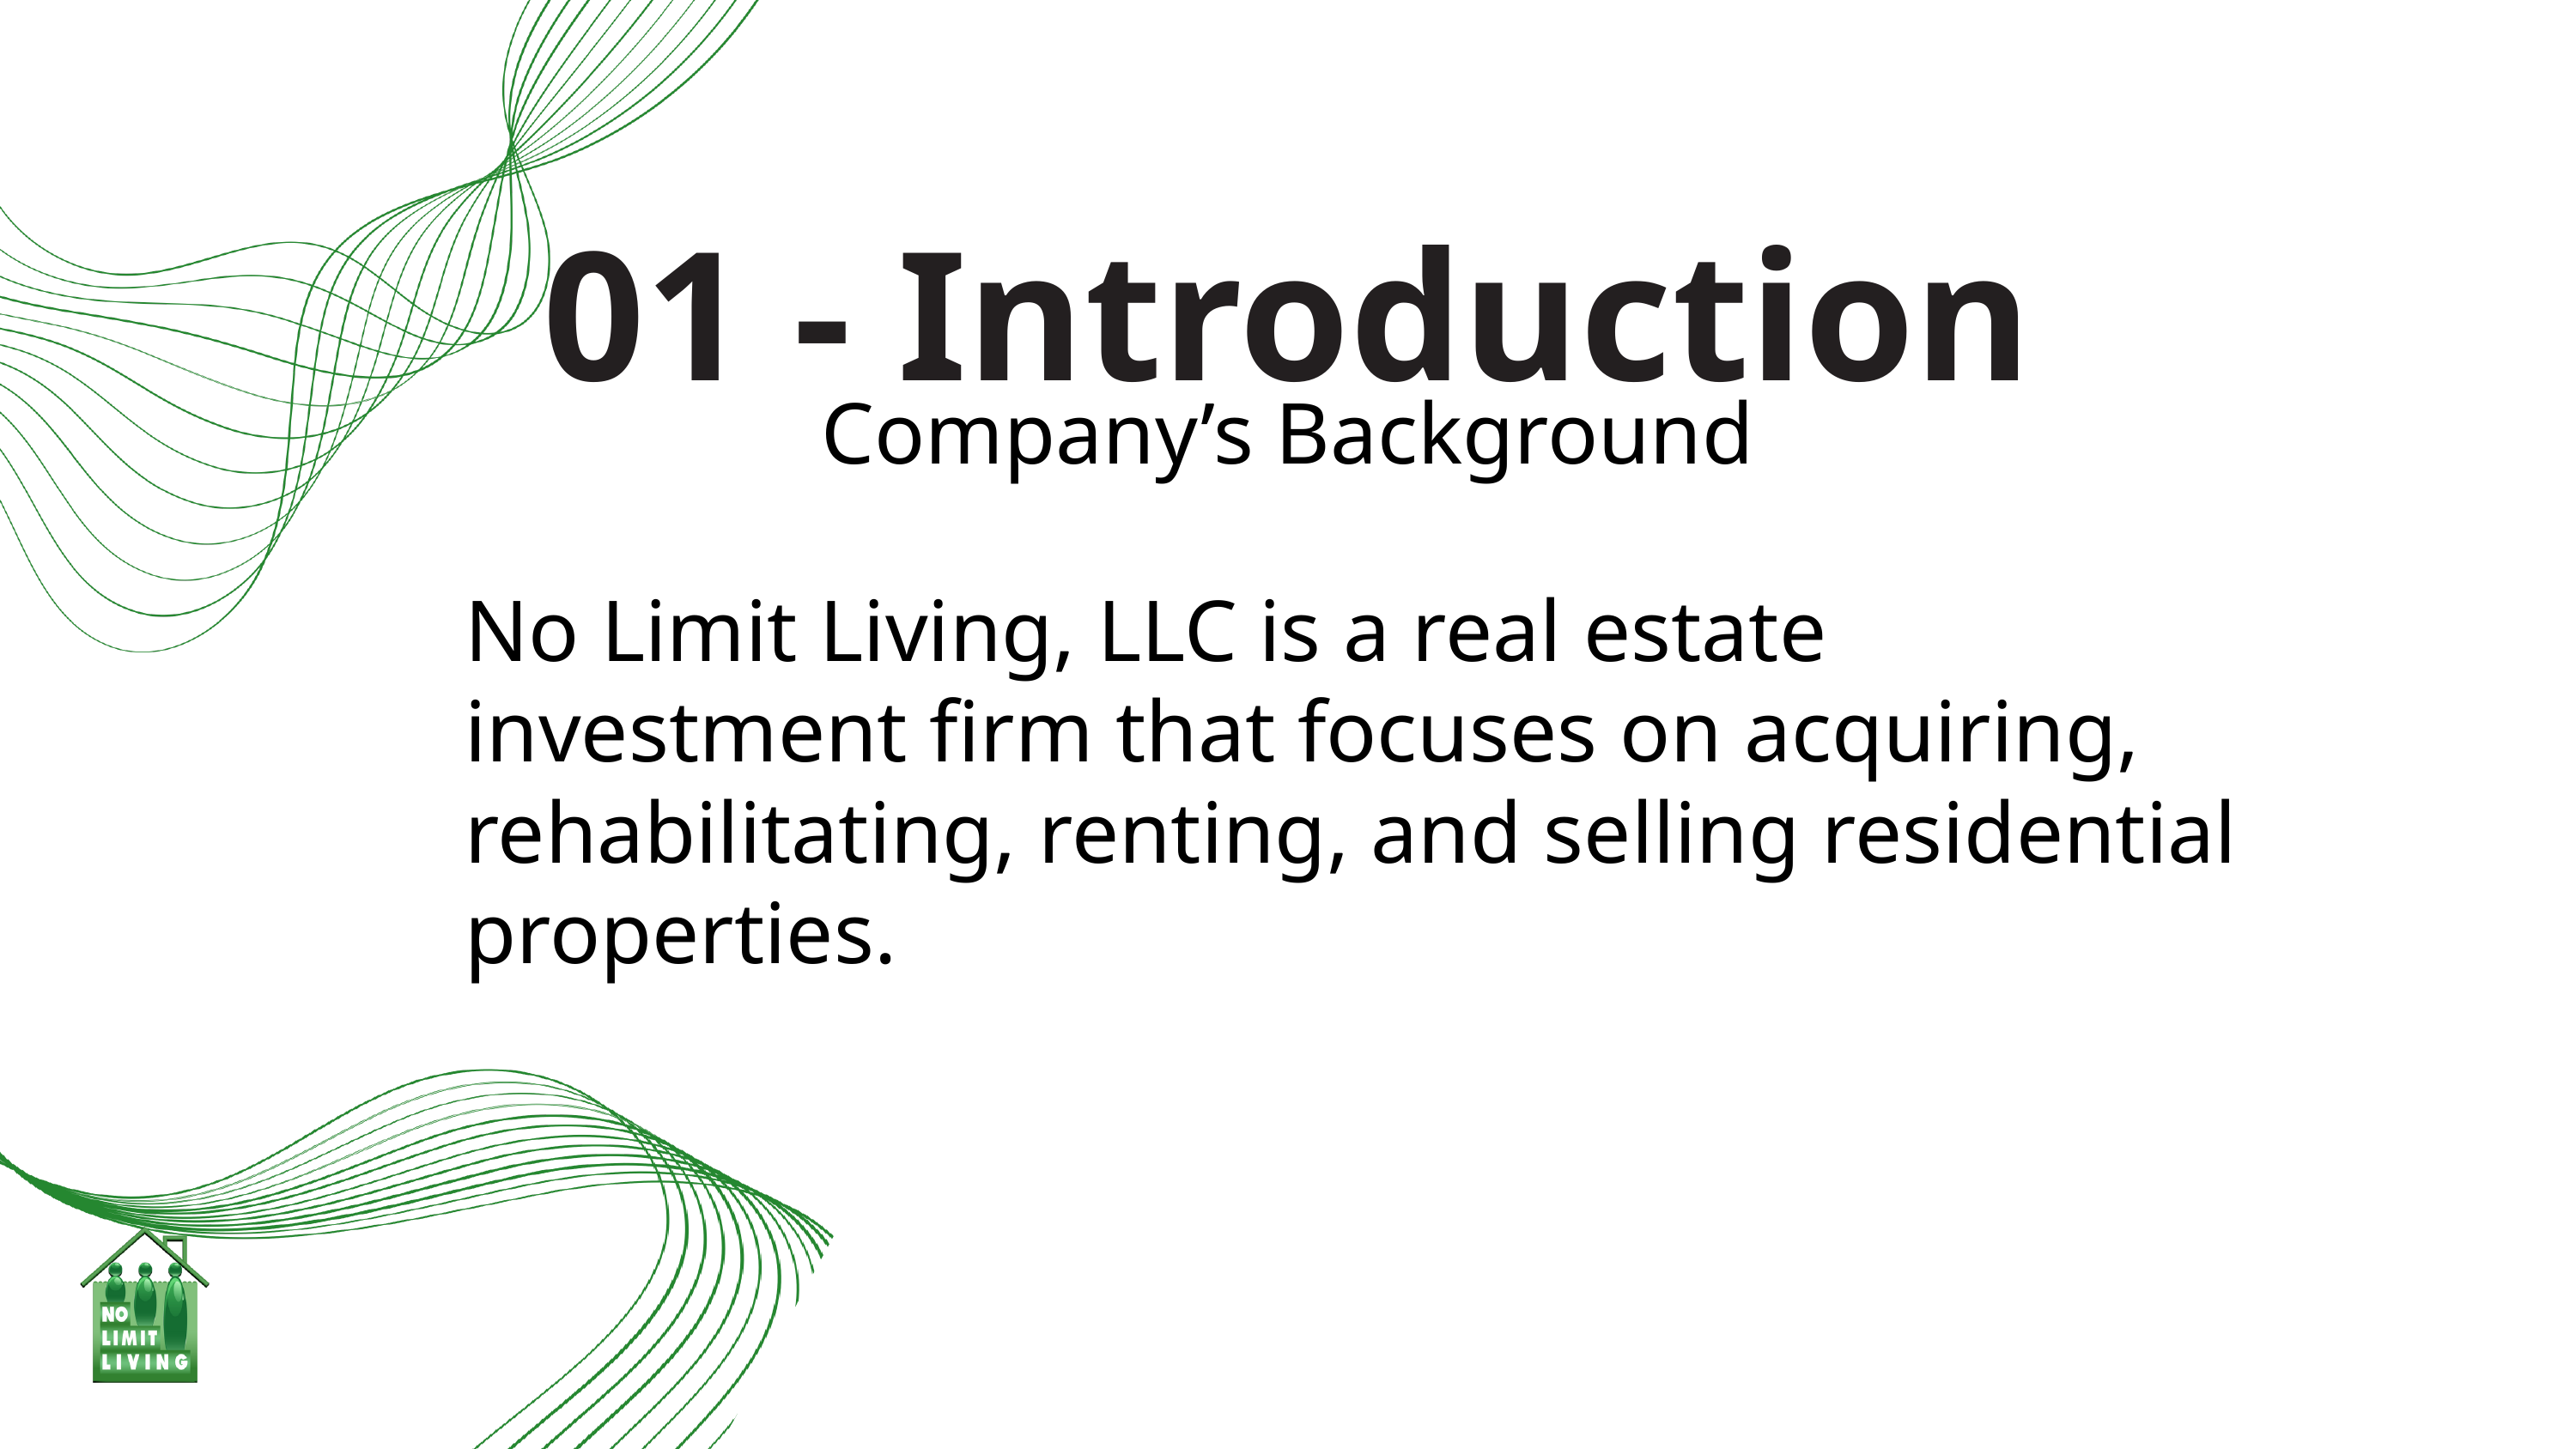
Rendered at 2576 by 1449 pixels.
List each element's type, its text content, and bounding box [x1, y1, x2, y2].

text_box No Limit Living, LLC is a real estate investment firm that focuses on acquiring, rehabilitating, renting, and selling residential properties. [452, 564, 2294, 1216]
text_box [0, 0, 812, 652]
text_box Company’s Background [367, 367, 2209, 483]
text_box [52, 1192, 237, 1415]
text_box 01 - Introduction [151, 120, 2425, 343]
text_box [430, 543, 2273, 1195]
text_box [0, 766, 845, 1449]
